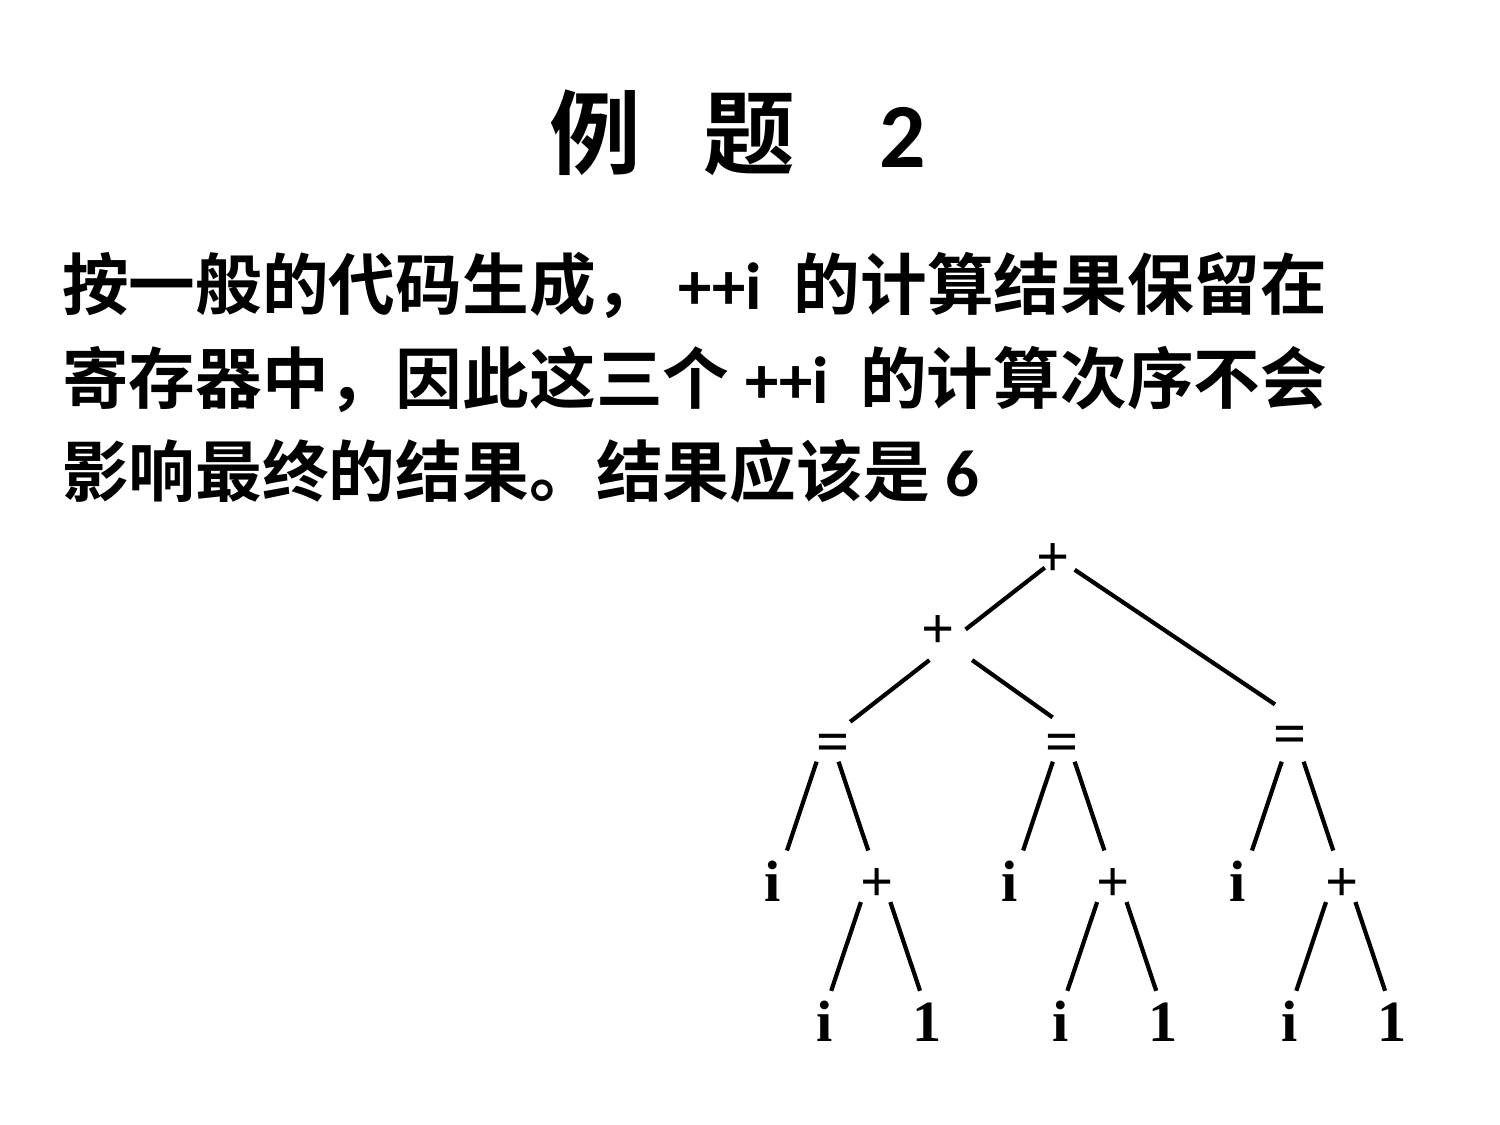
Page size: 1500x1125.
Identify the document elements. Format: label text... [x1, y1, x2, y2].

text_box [749, 510, 1455, 1073]
list 按一般的代码生成，++i 的计算结果保留在 寄存器中，因此这三个++i 的计算次序不会 影响最终的结果。结果应该是6 [47, 235, 1452, 1063]
title 例 题 2 [62, 37, 1413, 225]
